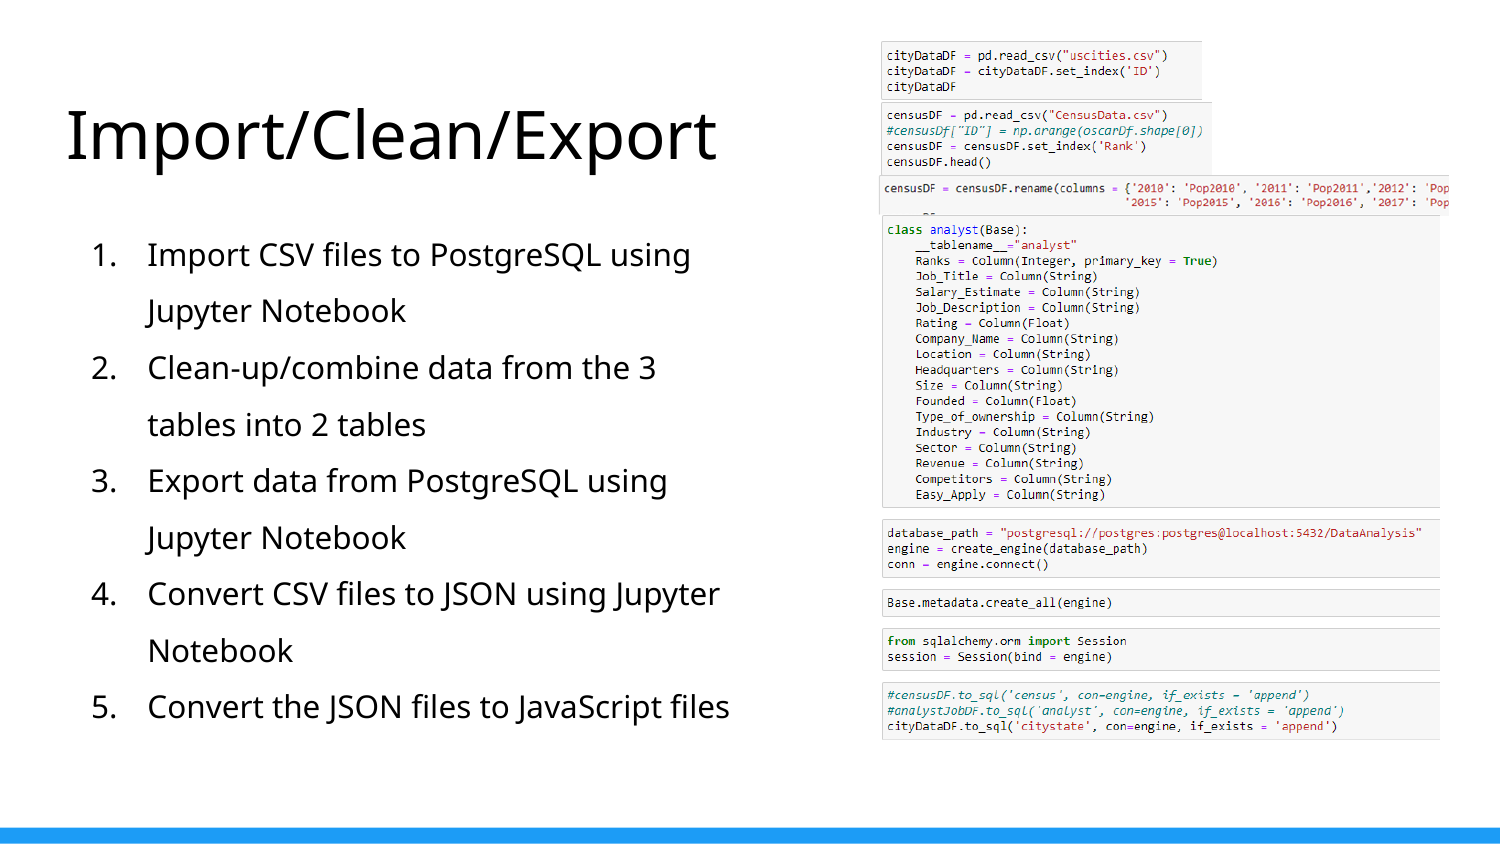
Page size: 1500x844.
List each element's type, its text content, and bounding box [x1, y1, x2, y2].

picture [878, 39, 1450, 740]
list Import CSV files to PostgreSQL using Jupyter Notebook Clean-up/combine data from the 3 tables into 2 tables Export data from PostgreSQL using Jupyter Notebook Convert CSV files to JSON using Jupyter Notebook Convert the JSON files to JavaScript files [51, 200, 750, 752]
title Import/Clean/Export [51, 51, 873, 189]
